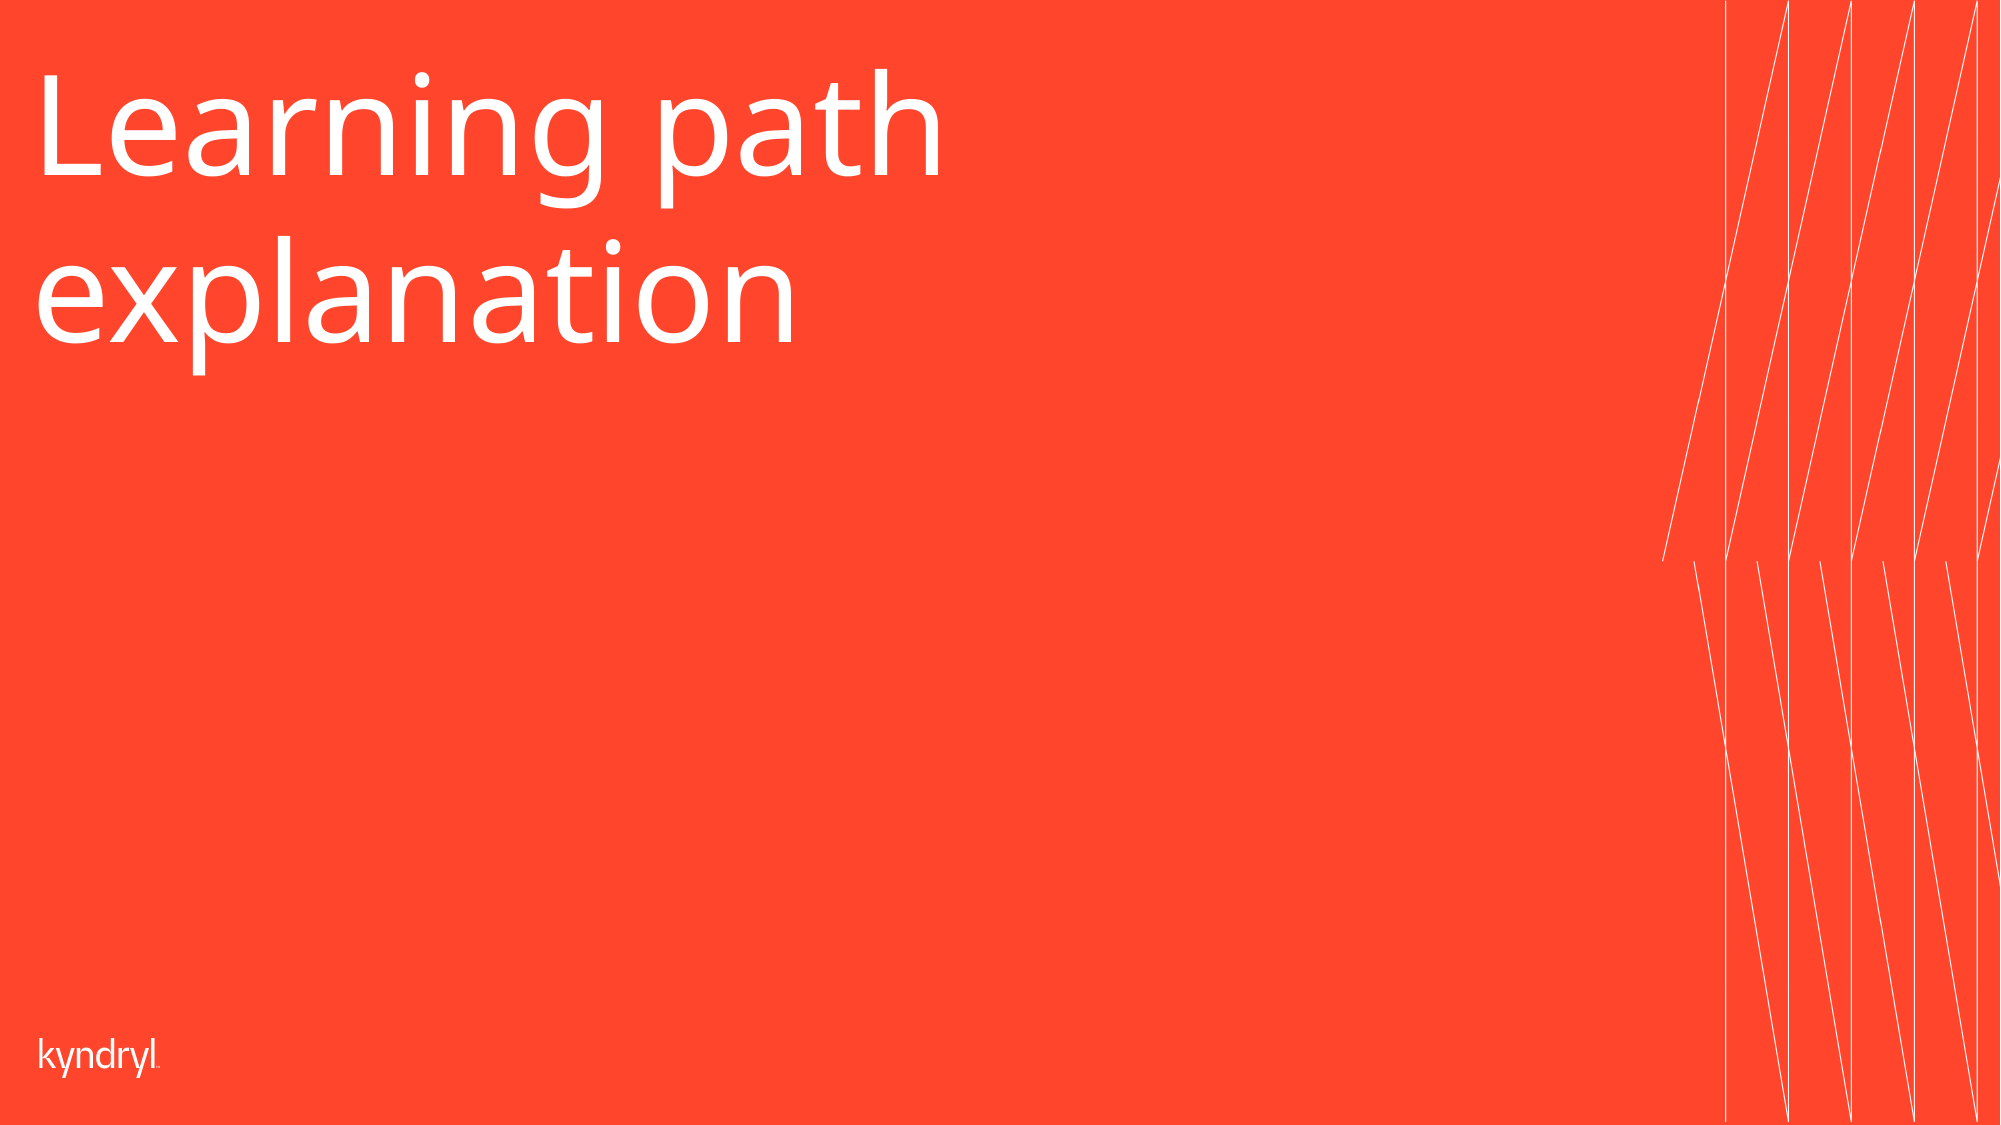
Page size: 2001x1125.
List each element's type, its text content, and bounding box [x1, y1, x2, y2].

picture [39, 1038, 160, 1078]
list Learning path explanation [31, 35, 998, 437]
picture [1215, 0, 2000, 1125]
